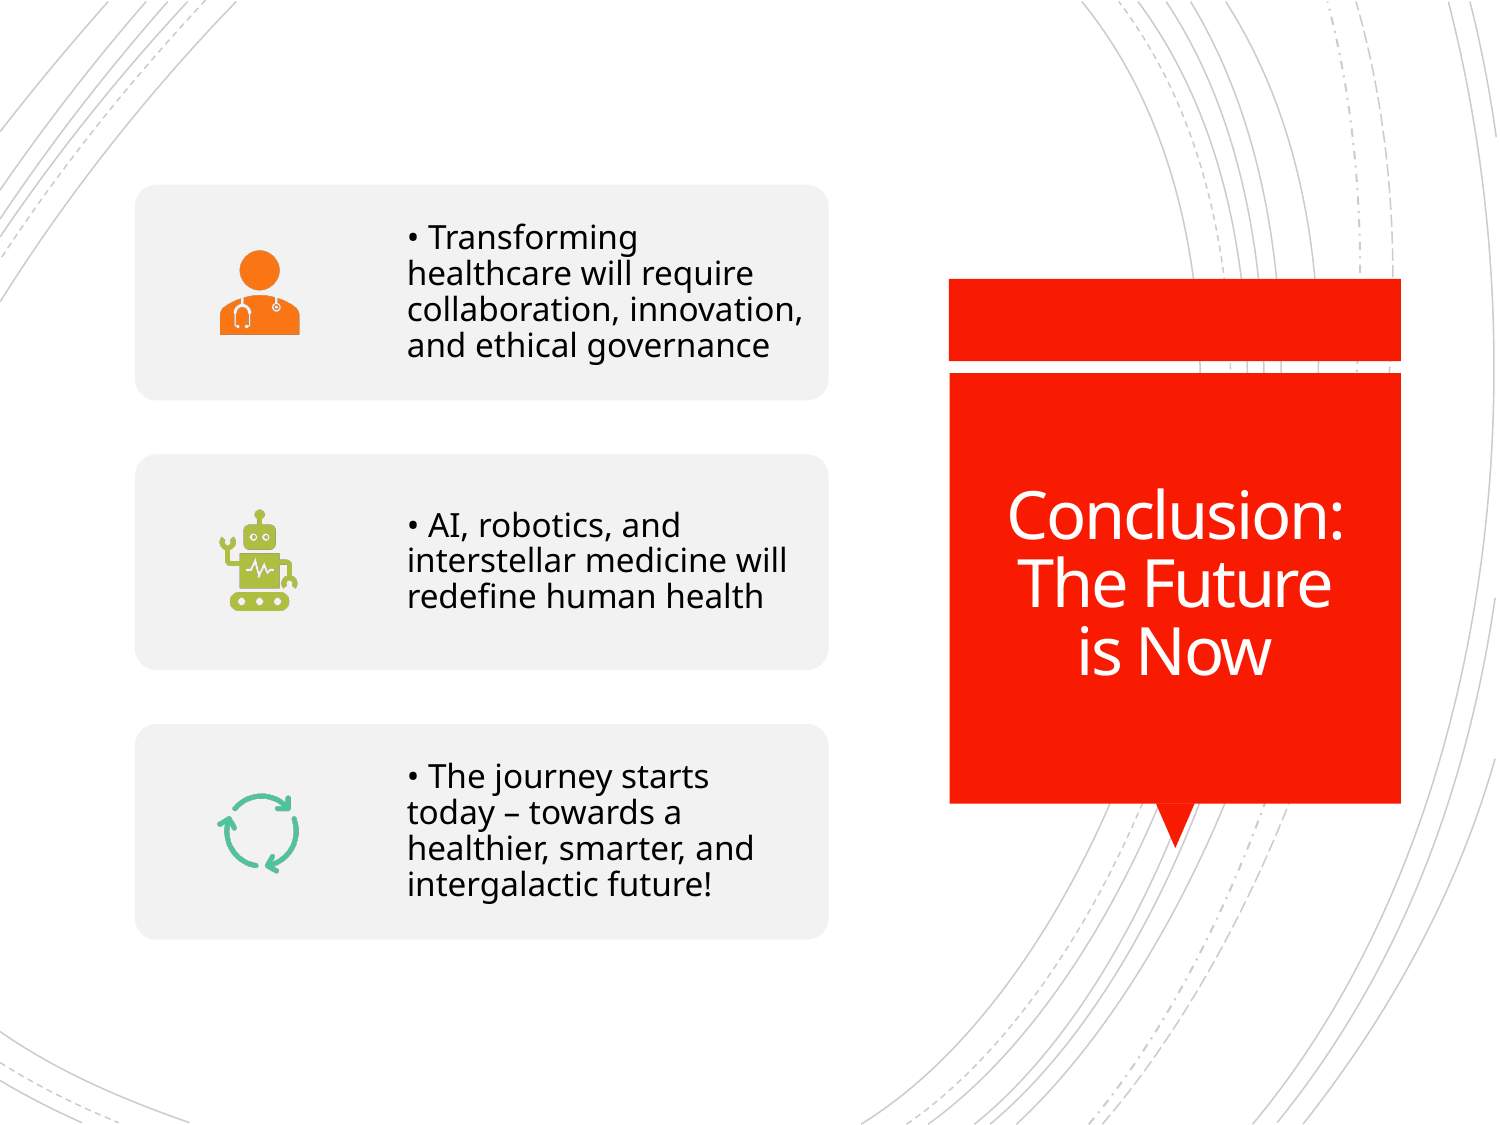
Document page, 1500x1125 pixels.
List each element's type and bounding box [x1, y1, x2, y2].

text_box [0, 0, 1500, 1125]
text_box [948, 278, 1402, 849]
list [134, 184, 829, 940]
